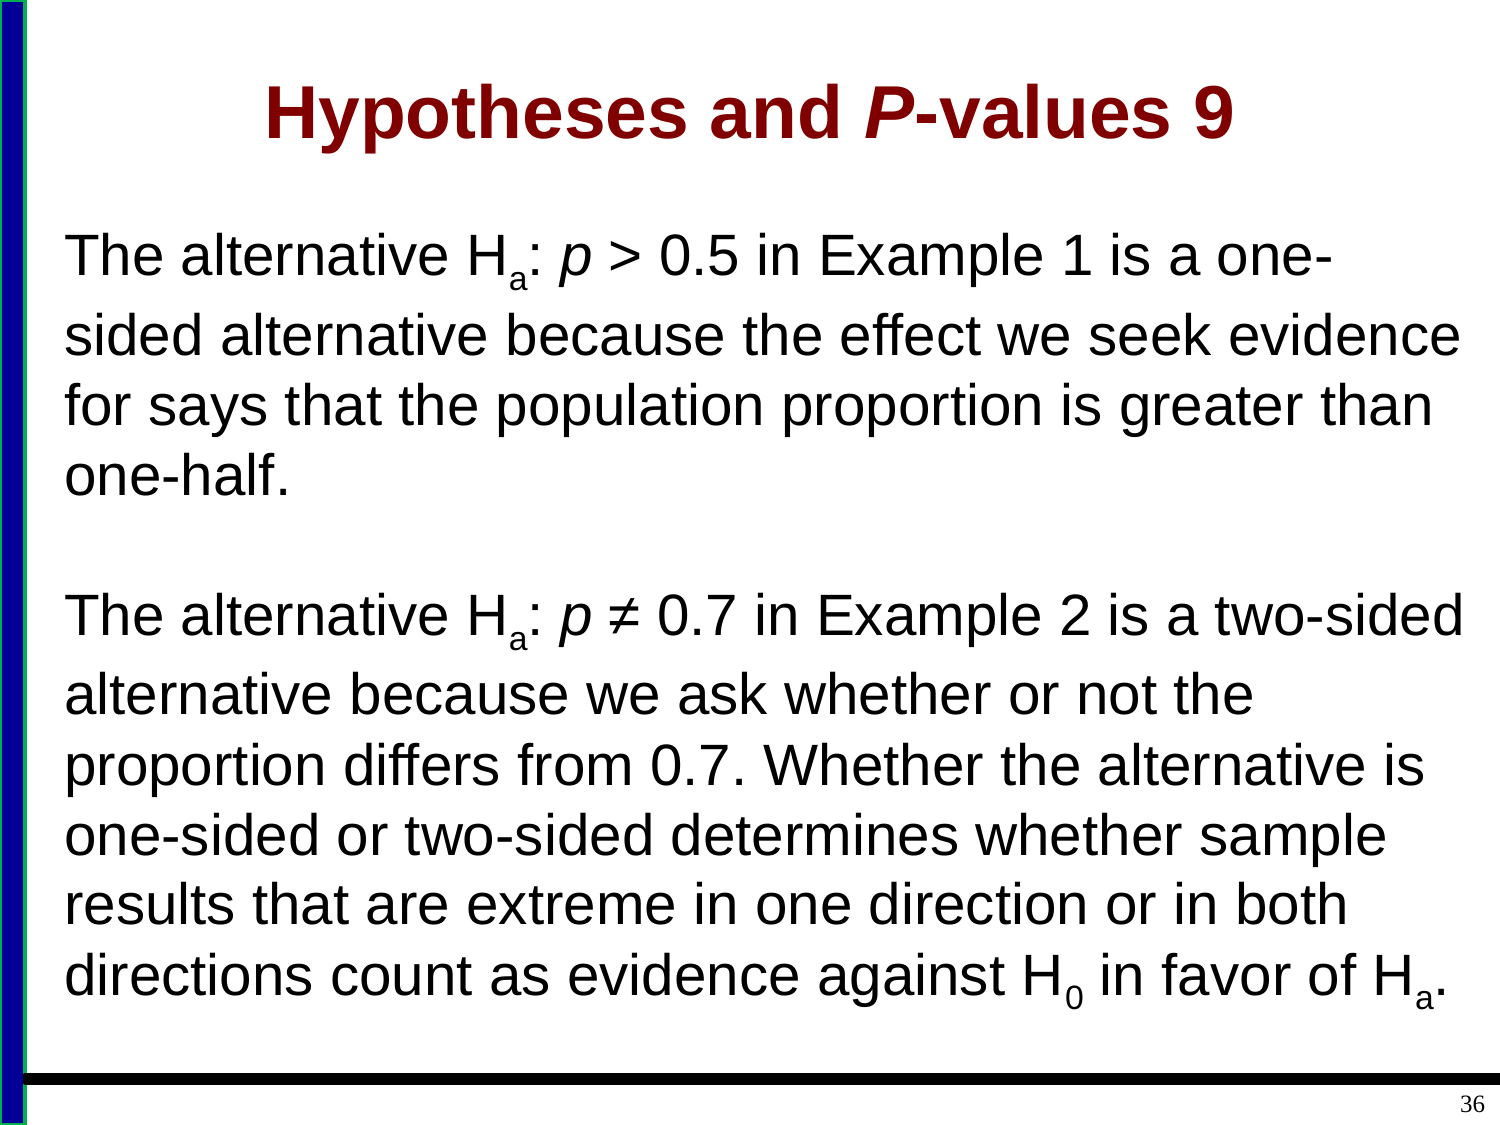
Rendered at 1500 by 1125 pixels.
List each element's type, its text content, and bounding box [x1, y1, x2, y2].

text_box The alternative Ha: p > 0.5 in Example 1 is a one-sided alternative because the effect we seek evidence for says that the population proportion is greater than one-half. The alternative Ha: p ≠ 0.7 in Example 2 is a two-sided alternative because we ask whether or not the proportion differs from 0.7. Whether the alternative is one-sided or two-sided determines whether sample results that are extreme in one direction or in both directions count as evidence against H0 in favor of Ha. [49, 210, 1487, 1024]
title Hypotheses and P-values 9 [74, 59, 1426, 210]
